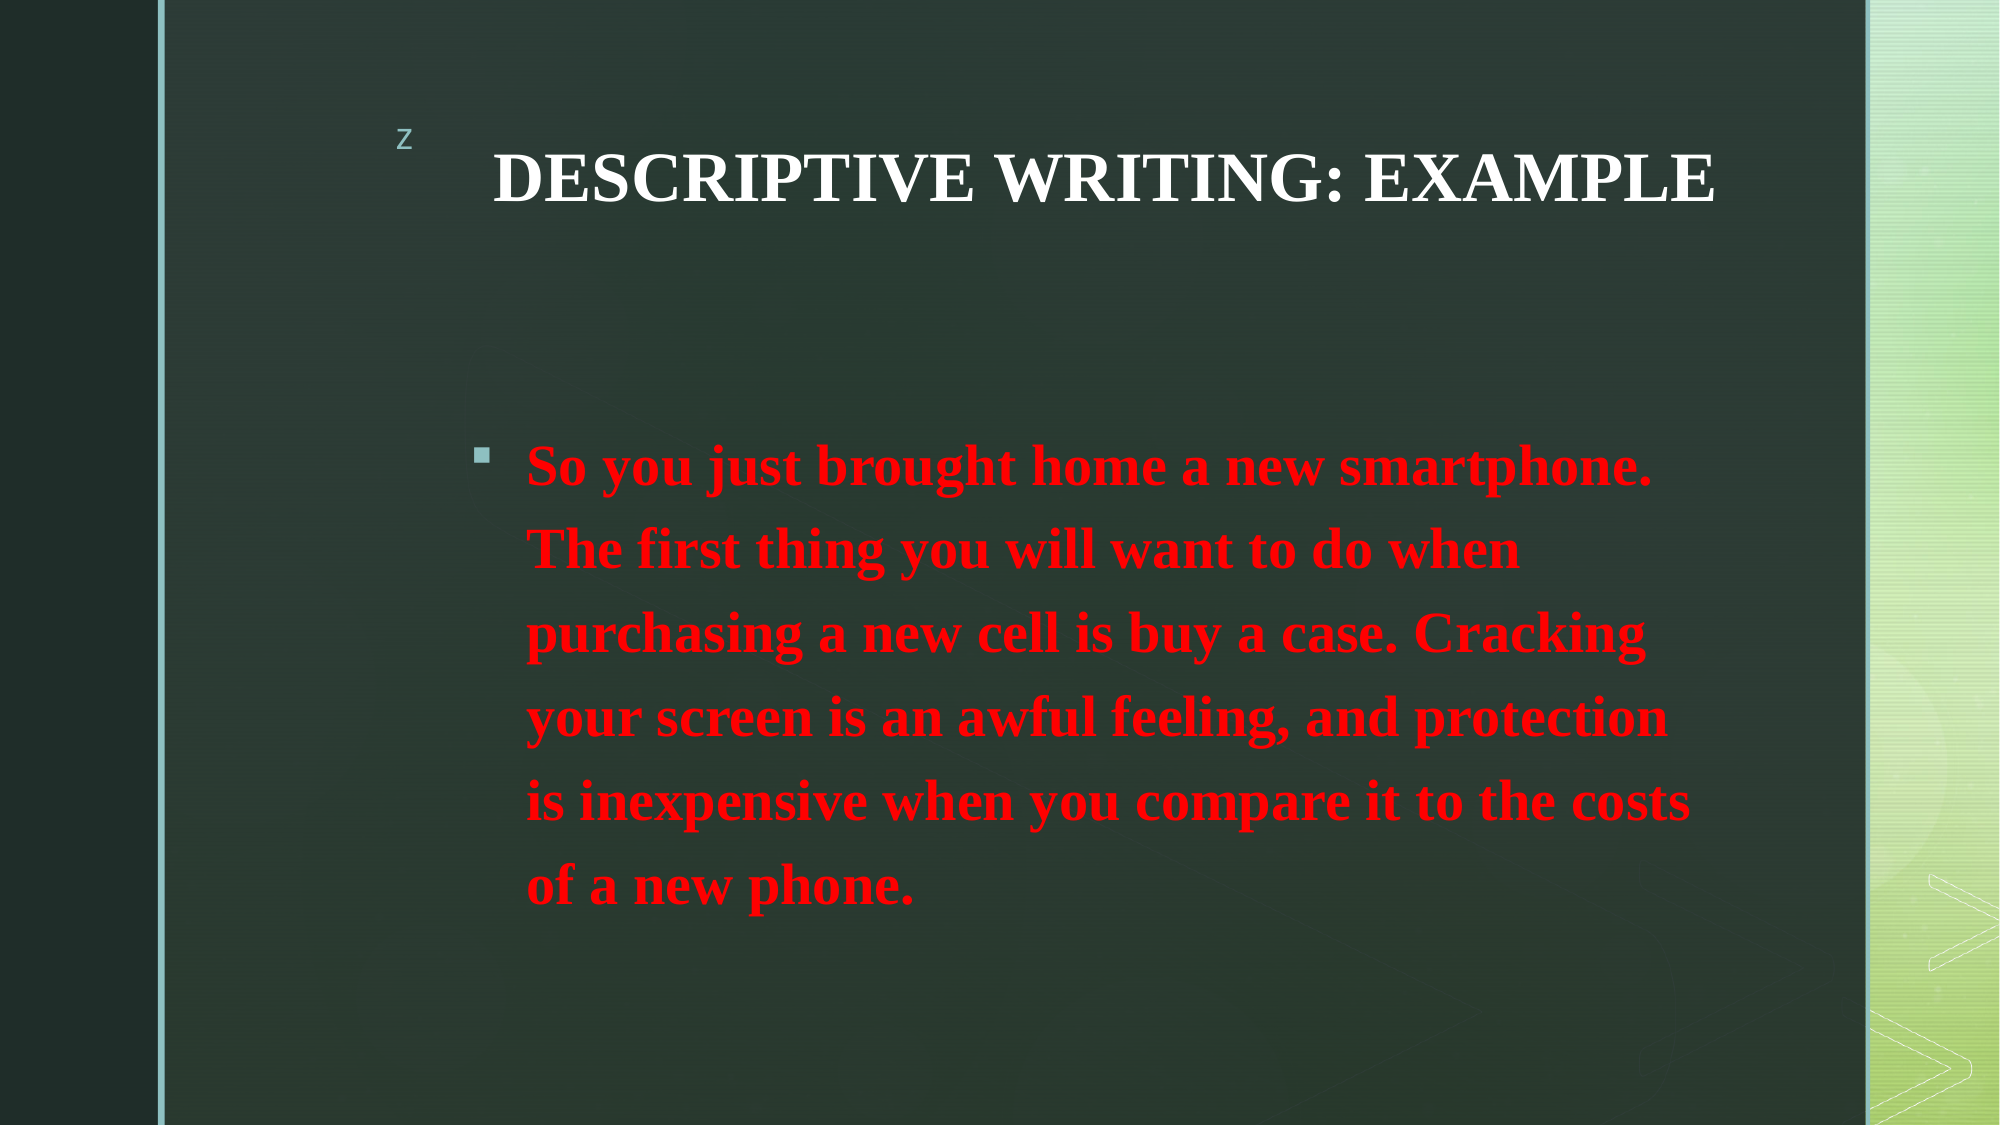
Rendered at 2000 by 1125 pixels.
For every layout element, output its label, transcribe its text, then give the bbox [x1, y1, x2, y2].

list So you just brought home a new smartphone. The first thing you will want to do when purchasing a new cell is buy a case. Cracking your screen is an awful feeling, and protection is inexpensive when you compare it to the costs of a new phone. [454, 336, 1734, 993]
picture [1871, 0, 2000, 1125]
title DESCRIPTIVE WRITING: EXAMPLE [428, 132, 1734, 310]
